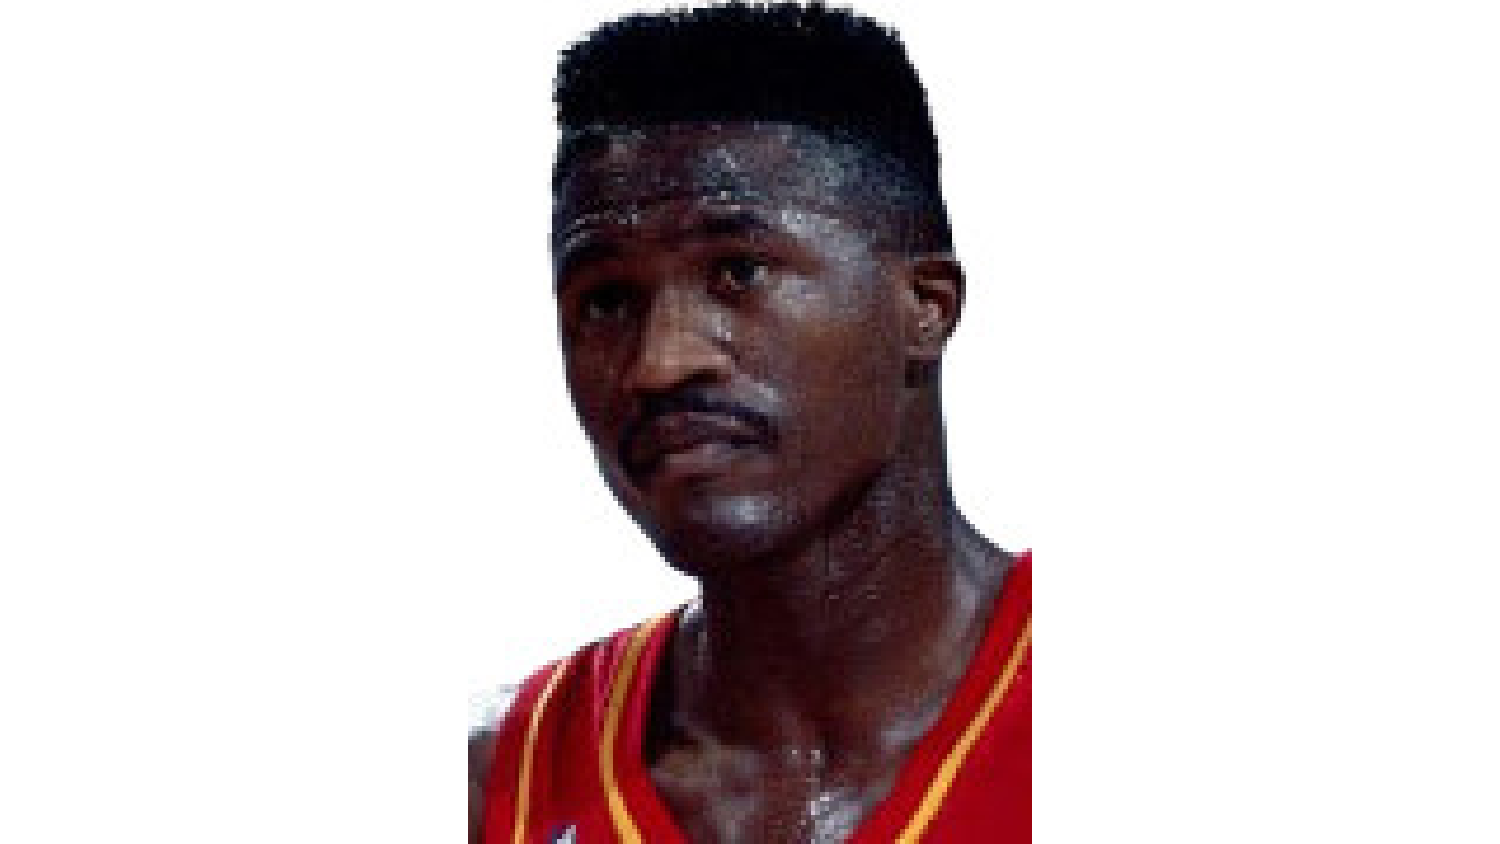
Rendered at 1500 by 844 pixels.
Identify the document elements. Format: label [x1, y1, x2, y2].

picture [468, 0, 1032, 844]
